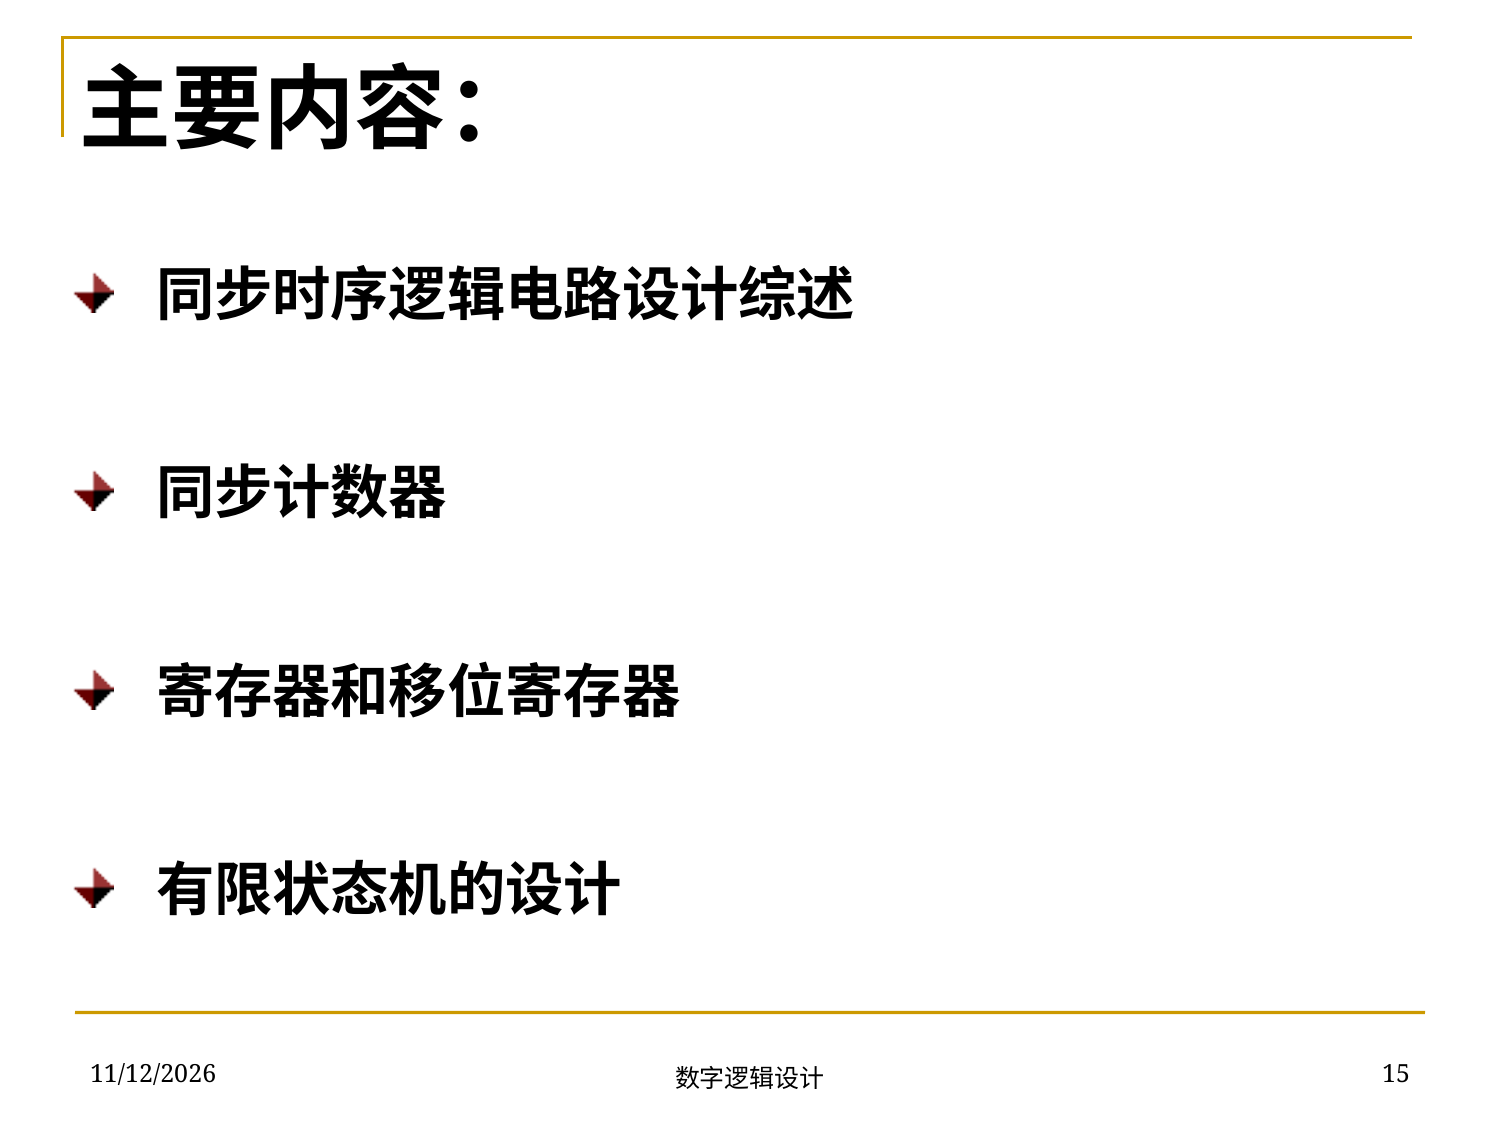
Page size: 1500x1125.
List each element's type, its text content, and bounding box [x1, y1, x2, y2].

text_box 主要内容： [64, 42, 1010, 168]
picture [72, 866, 114, 908]
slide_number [74, 1023, 426, 1100]
picture [72, 469, 114, 511]
footer 数字逻辑设计 [512, 1024, 988, 1101]
text_box 同步时序逻辑电路设计综述 同步计数器 寄存器和移位寄存器 有限状态机的设计 [57, 231, 1436, 787]
slide_number 15 [1074, 1023, 1426, 1100]
picture [72, 668, 114, 710]
picture [72, 271, 114, 313]
